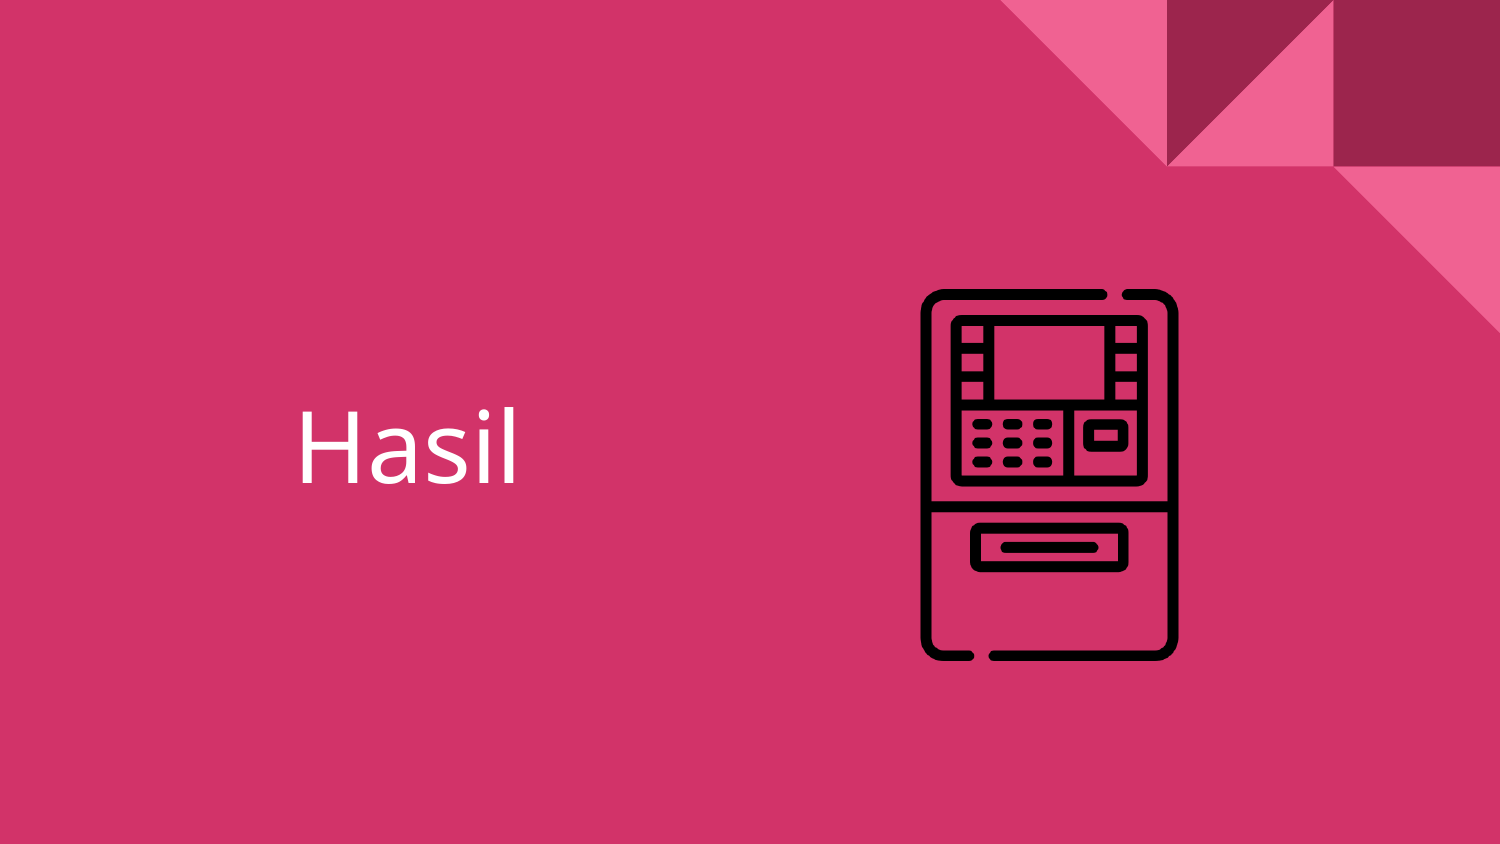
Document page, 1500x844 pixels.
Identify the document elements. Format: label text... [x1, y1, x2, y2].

title Hasil [278, 108, 1200, 780]
picture [863, 288, 1235, 661]
